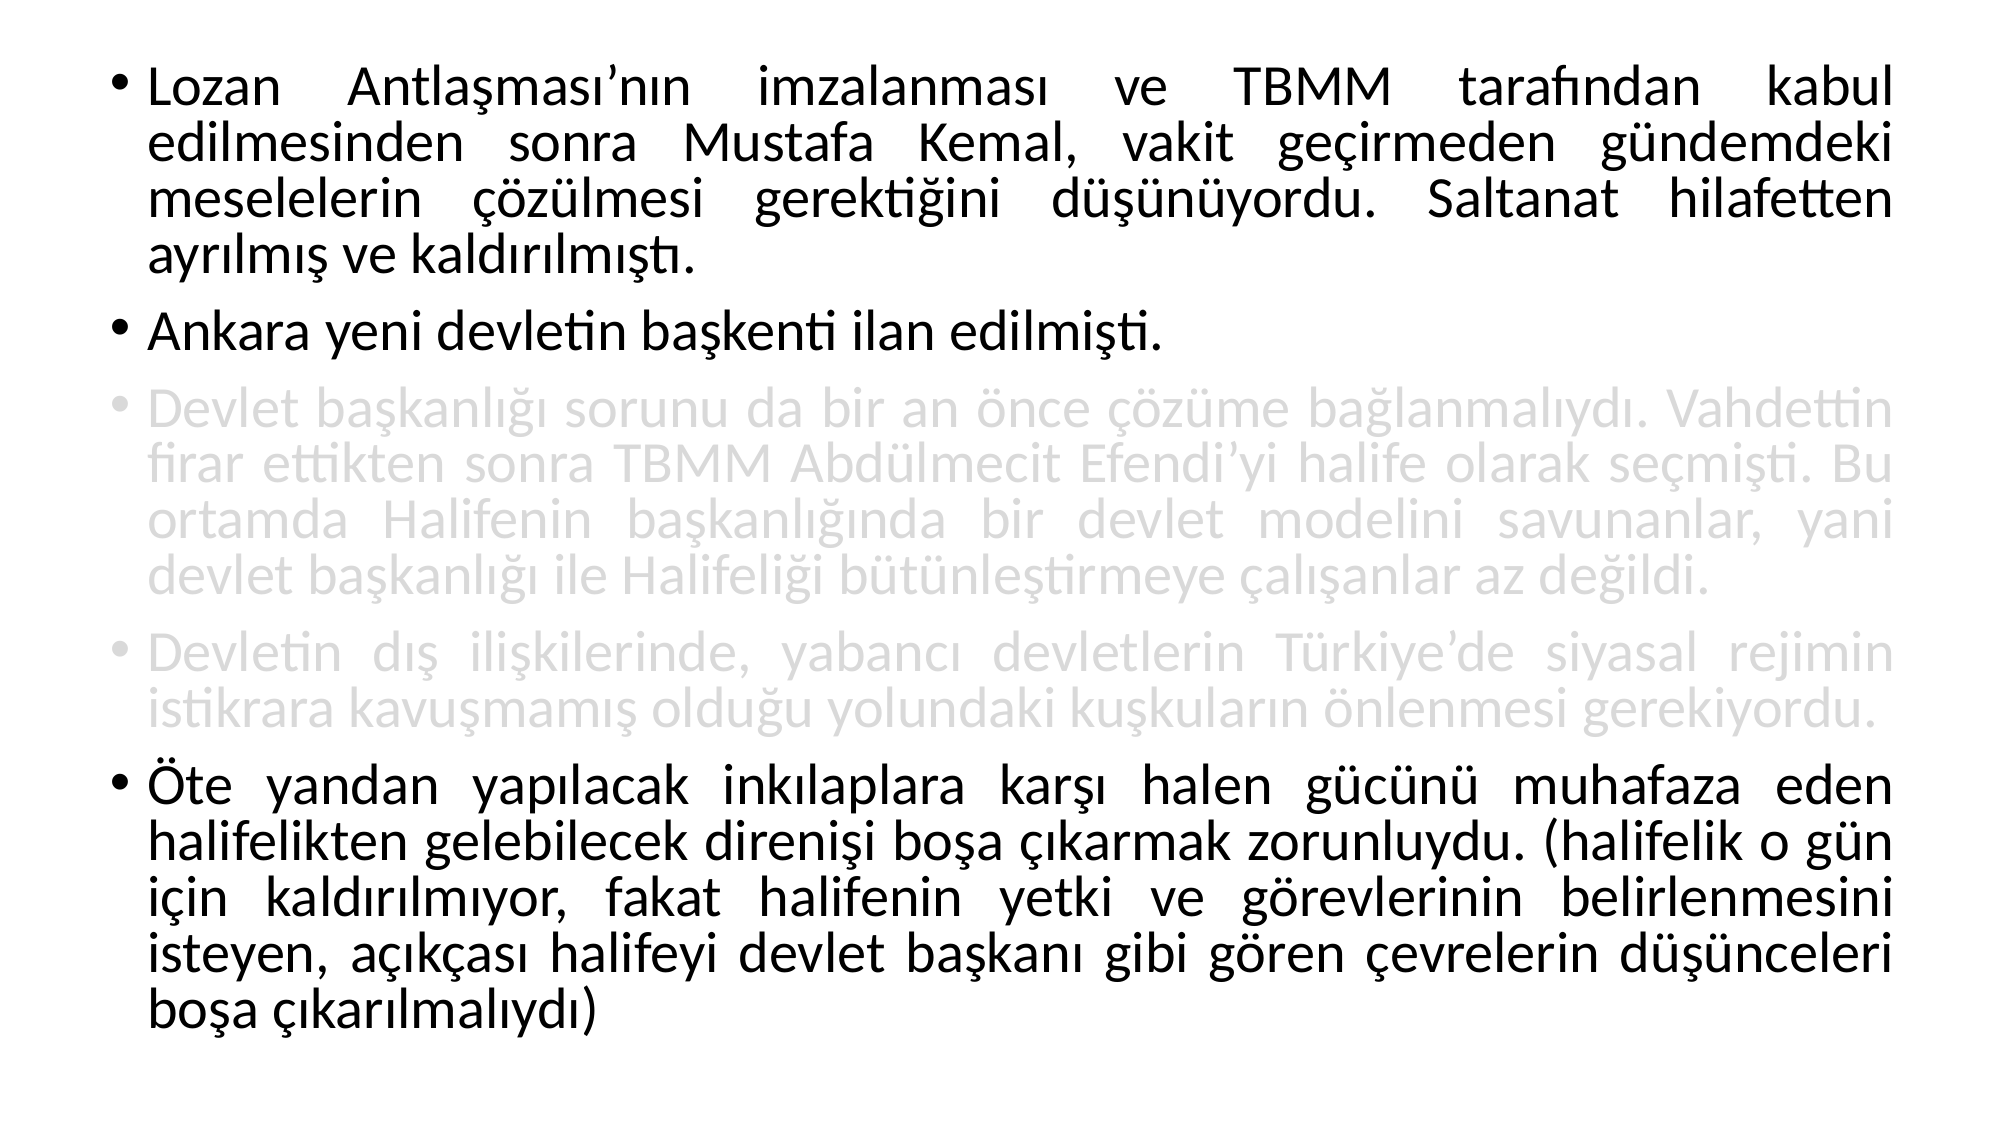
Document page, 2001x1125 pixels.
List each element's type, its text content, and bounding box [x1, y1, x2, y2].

list Lozan Antlaşması’nın imzalanması ve TBMM tarafından kabul edilmesinden sonra Mustafa Kemal, vakit geçirmeden gündemdeki meselelerin çözülmesi gerektiğini düşünüyordu. Saltanat hilafetten ayrılmış ve kaldırılmıştı. Ankara yeni devletin başkenti ilan edilmişti. Devlet başkanlığı sorunu da bir an önce çözüme bağlanmalıydı. Vahdettin firar ettikten sonra TBMM Abdülmecit Efendi’yi halife olarak seçmişti. Bu ortamda Halifenin başkanlığında bir devlet modelini savunanlar, yani devlet başkanlığı ile Halifeliği bütünleştirmeye çalışanlar az değildi. Devletin dış ilişkilerinde, yabancı devletlerin Türkiye’de siyasal rejimin istikrara kavuşmamış olduğu yolundaki kuşkuların önlenmesi gerekiyordu. Öte yandan yapılacak inkılaplara karşı halen gücünü muhafaza eden halifelikten gelebilecek direnişi boşa çıkarmak zorunluydu. (halifelik o gün için kaldırılmıyor, fakat halifenin yetki ve görevlerinin belirlenmesini isteyen, açıkçası halifeyi devlet başkanı gibi gören çevrelerin düşünceleri boşa çıkarılmalıydı) [94, 52, 1911, 1057]
